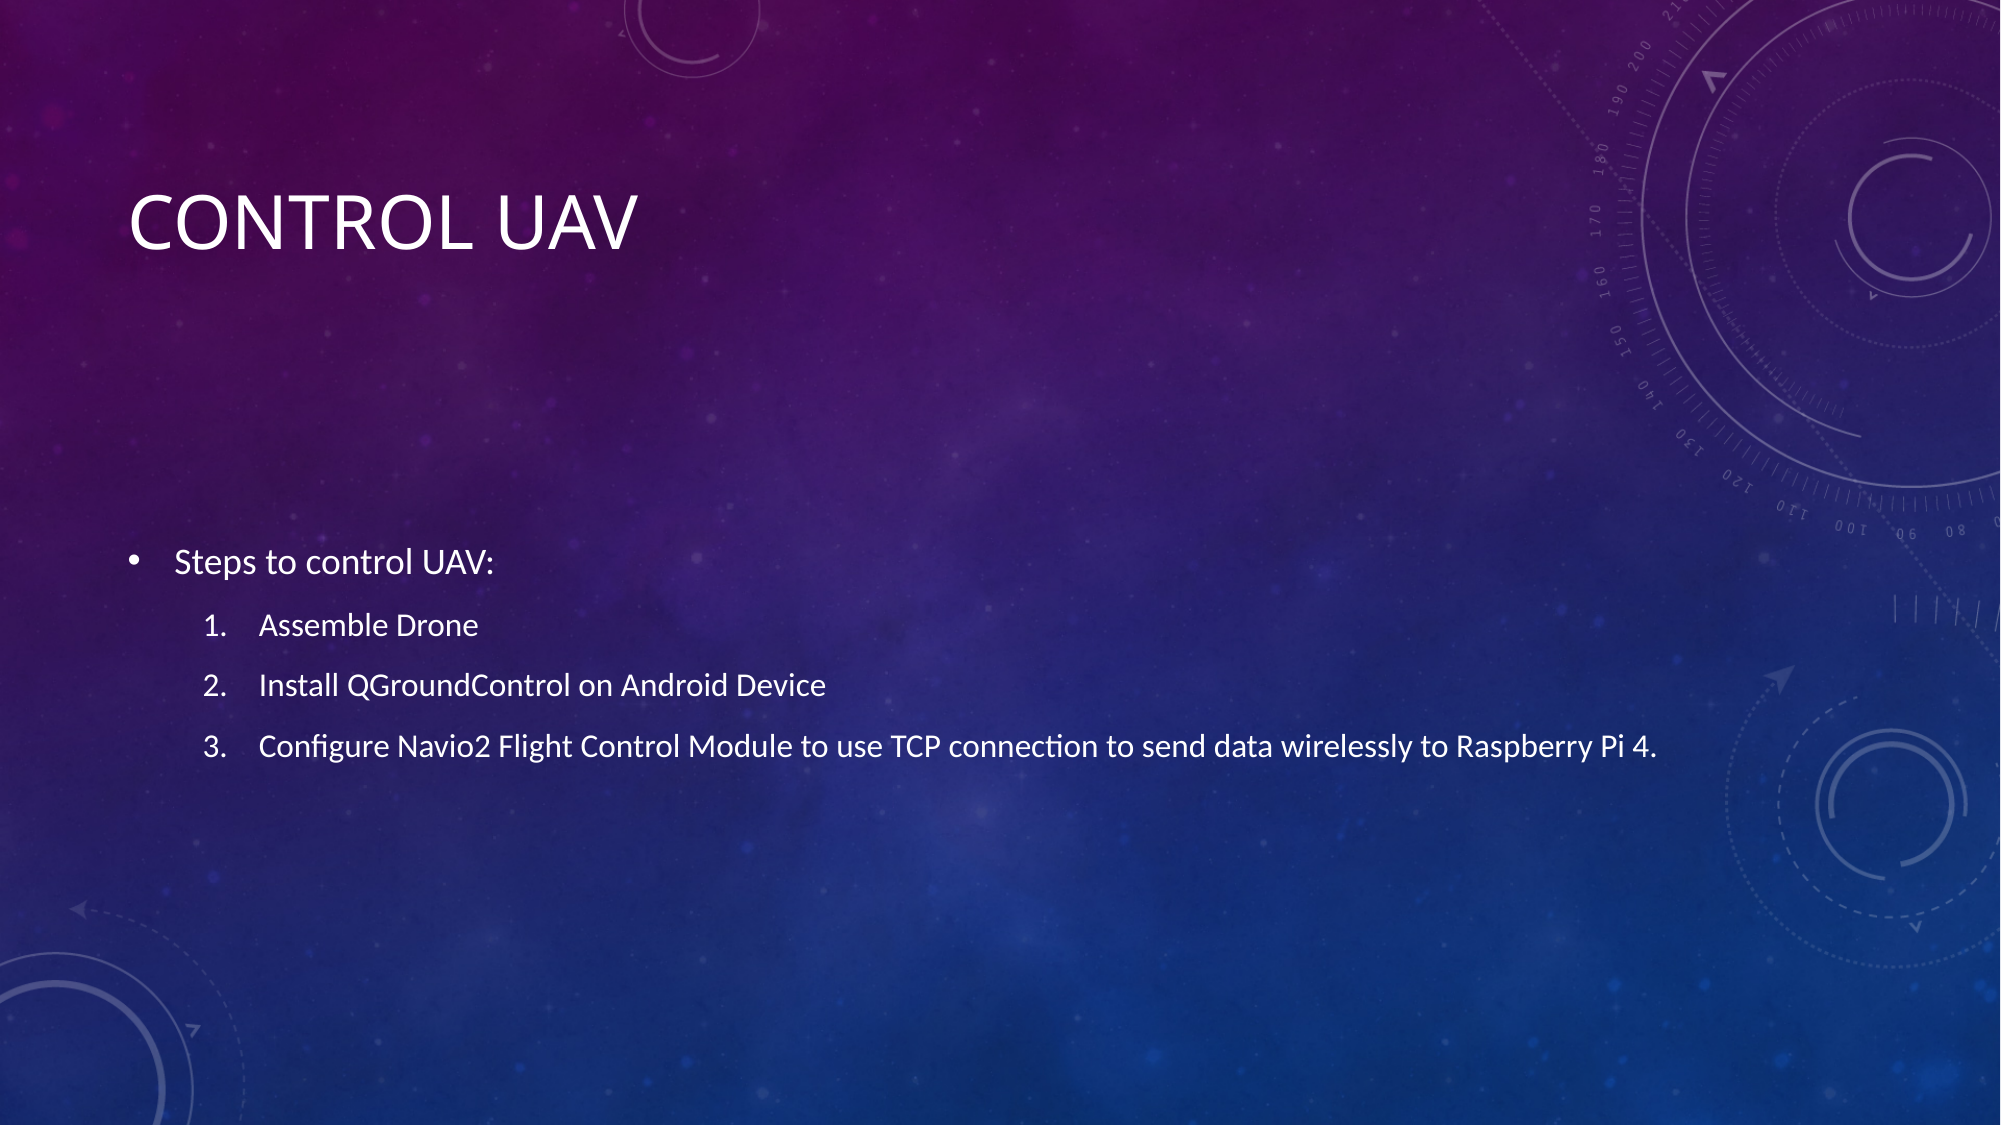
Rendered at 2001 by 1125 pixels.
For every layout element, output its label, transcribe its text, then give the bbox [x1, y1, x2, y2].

title Control UAV [112, 99, 1775, 339]
list Steps to control UAV: Assemble Drone Install QGroundControl on Android Device Configure Navio2 Flight Control Module to use TCP connection to send data wirelessly to Raspberry Pi 4. [112, 351, 1775, 950]
picture [0, 0, 2001, 1125]
